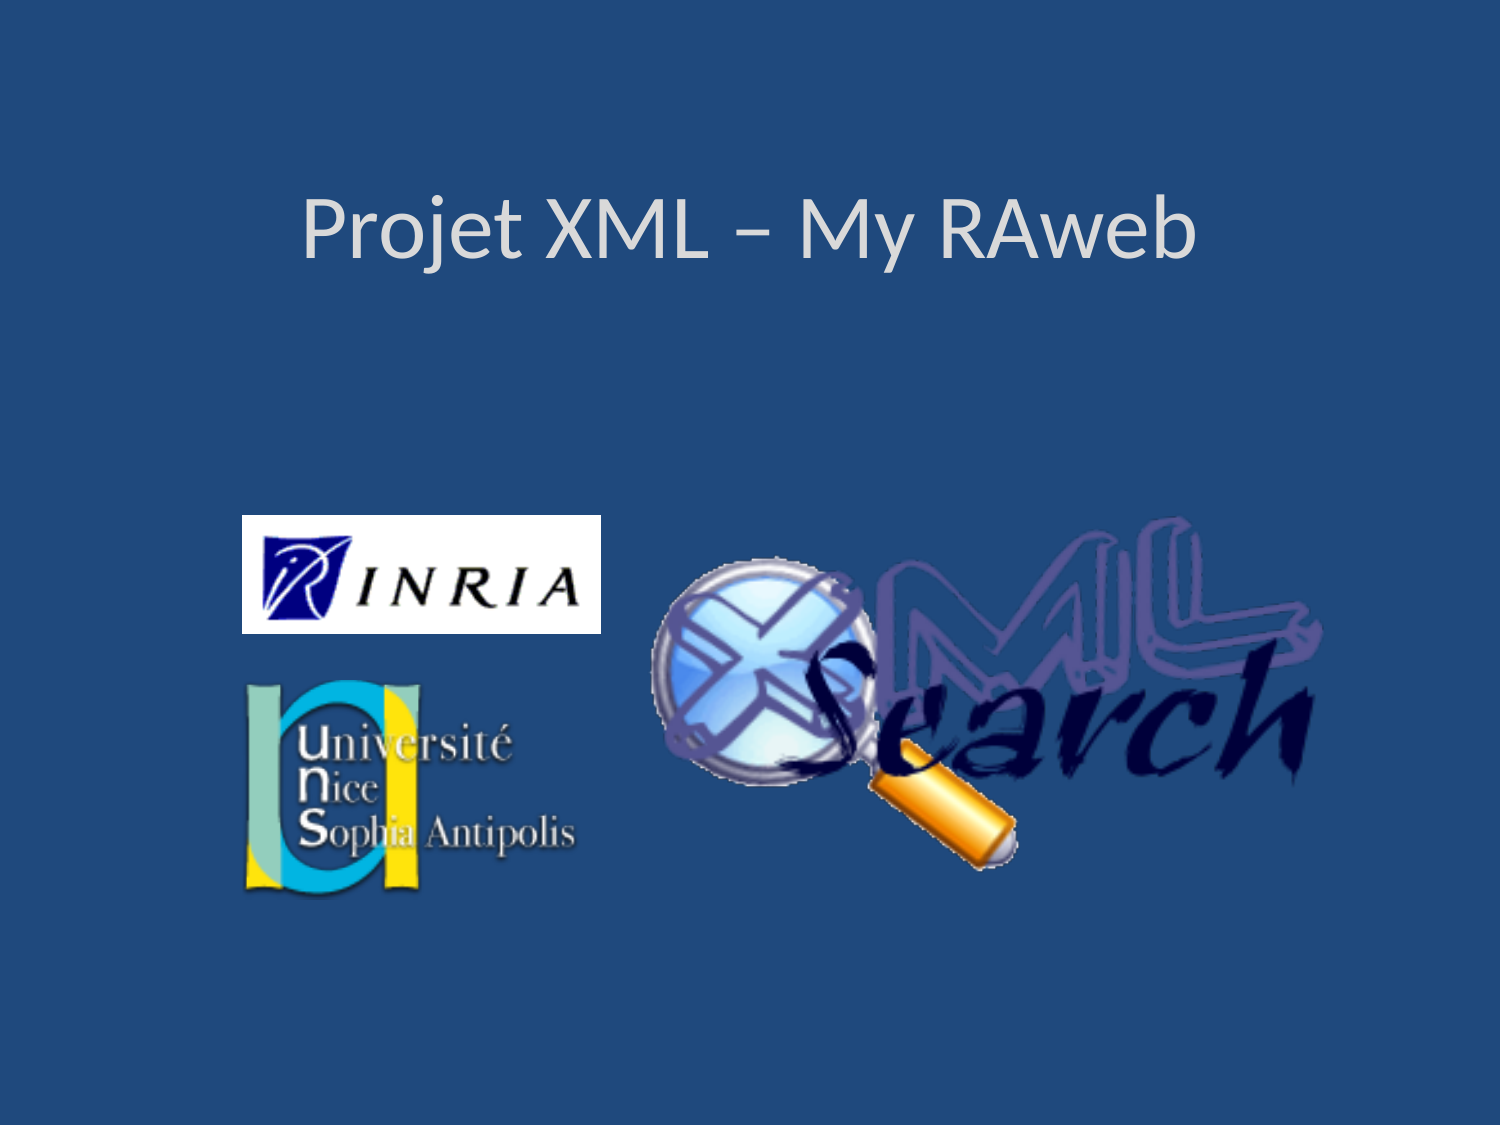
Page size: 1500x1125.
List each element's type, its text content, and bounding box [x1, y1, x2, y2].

picture [241, 680, 597, 900]
picture [631, 455, 1339, 929]
picture [241, 514, 601, 634]
title Projet XML – My RAweb [112, 101, 1388, 343]
